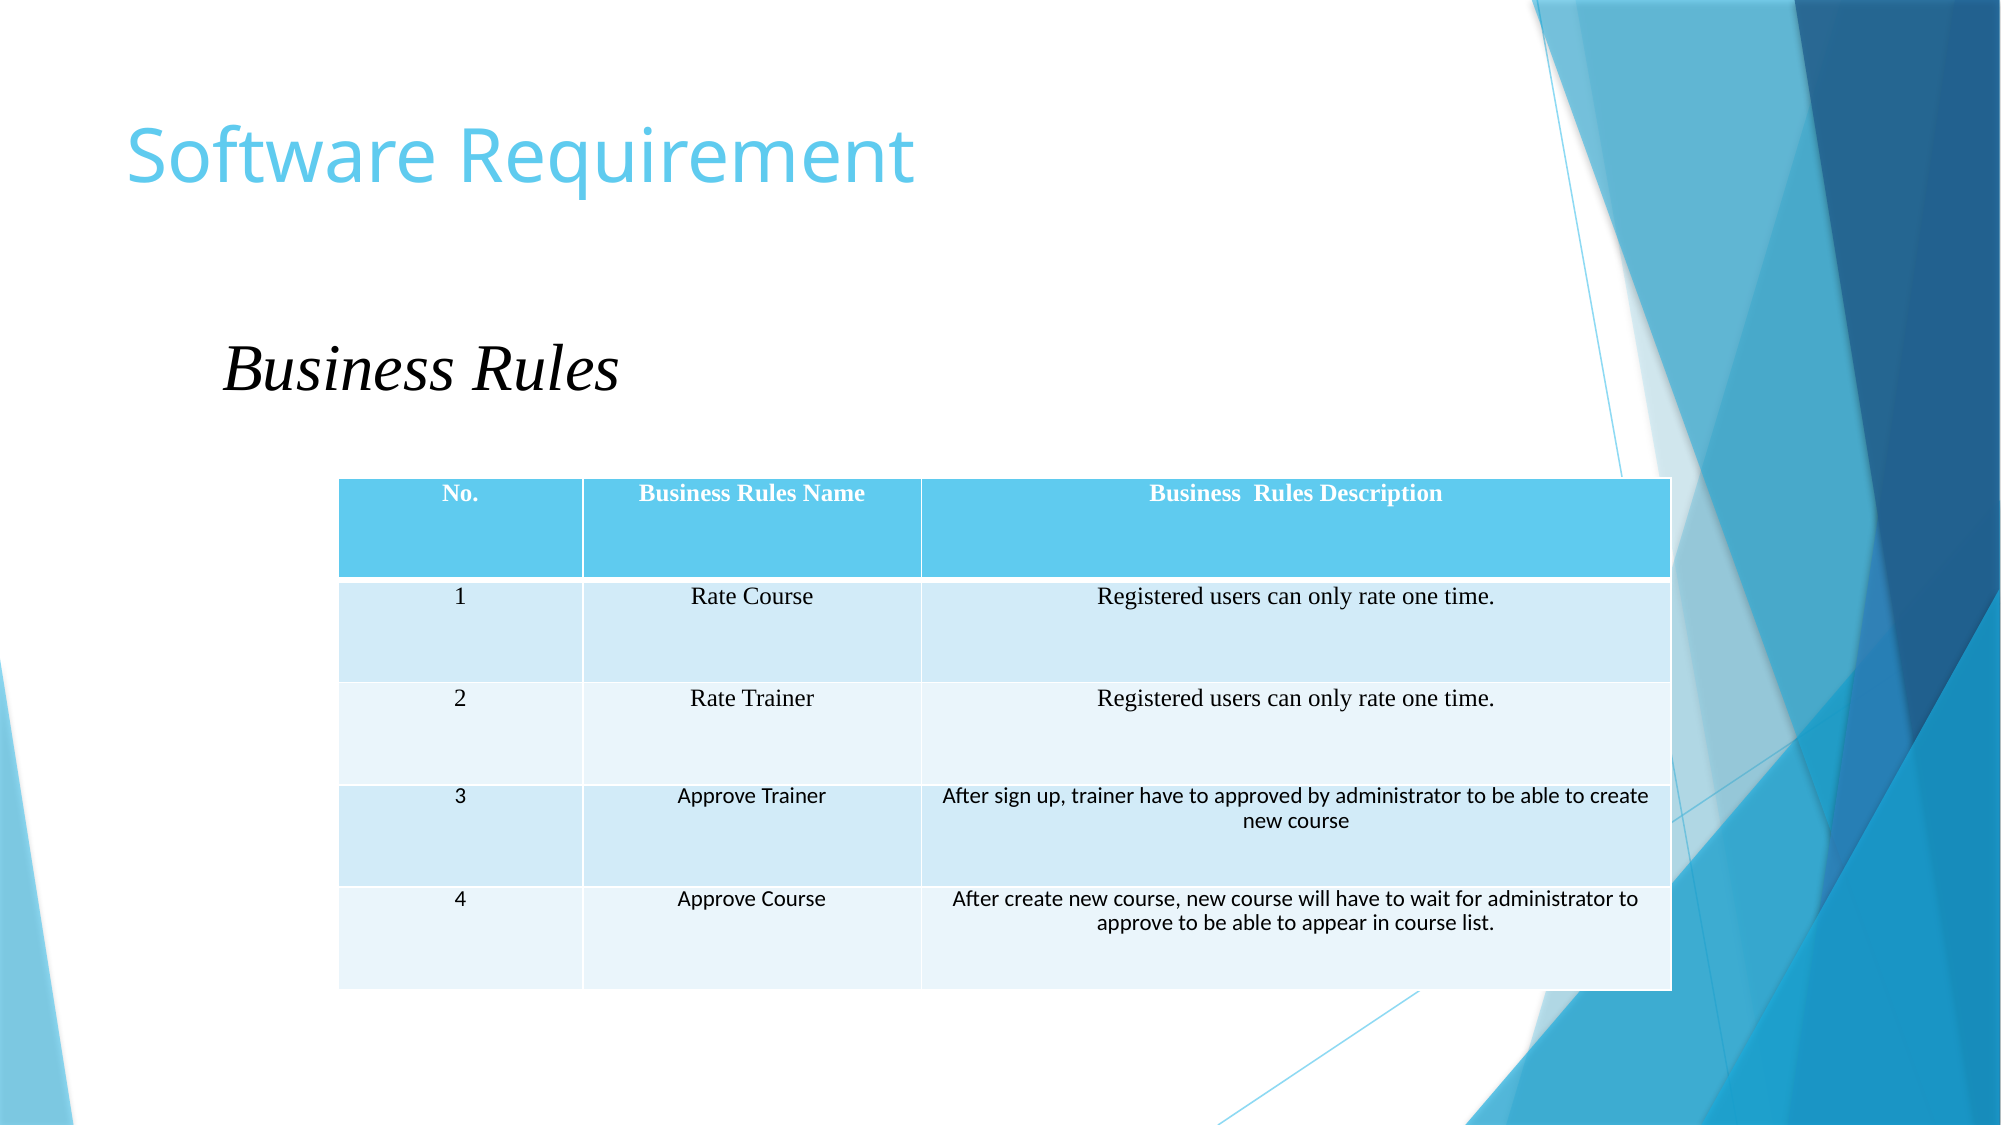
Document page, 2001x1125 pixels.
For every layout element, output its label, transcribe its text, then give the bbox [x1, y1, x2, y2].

table_cell After sign up, trainer have to approved by administrator to be able to create new course [922, 786, 1670, 886]
table_cell Approve Trainer [584, 786, 921, 886]
title Software Requirement [111, 99, 1522, 317]
table_cell Rate Trainer [584, 683, 921, 784]
table_cell 2 [339, 683, 582, 784]
table_cell Registered users can only rate one time. [922, 683, 1670, 784]
table_cell Approve Course [584, 888, 921, 989]
table_cell 3 [339, 786, 582, 886]
table_cell 4 [339, 888, 582, 989]
table_cell Registered users can only rate one time. [922, 583, 1670, 682]
table_cell 1 [339, 583, 582, 682]
table_header Business Rules Name [584, 479, 921, 577]
table_header No. [339, 479, 582, 577]
table_header Business Rules Description [922, 479, 1670, 577]
table_cell After create new course, new course will have to wait for administrator to approve to be able to appear in course list. [922, 888, 1670, 989]
table_cell Rate Course [584, 583, 921, 682]
text_box Business Rules [27, 316, 817, 412]
